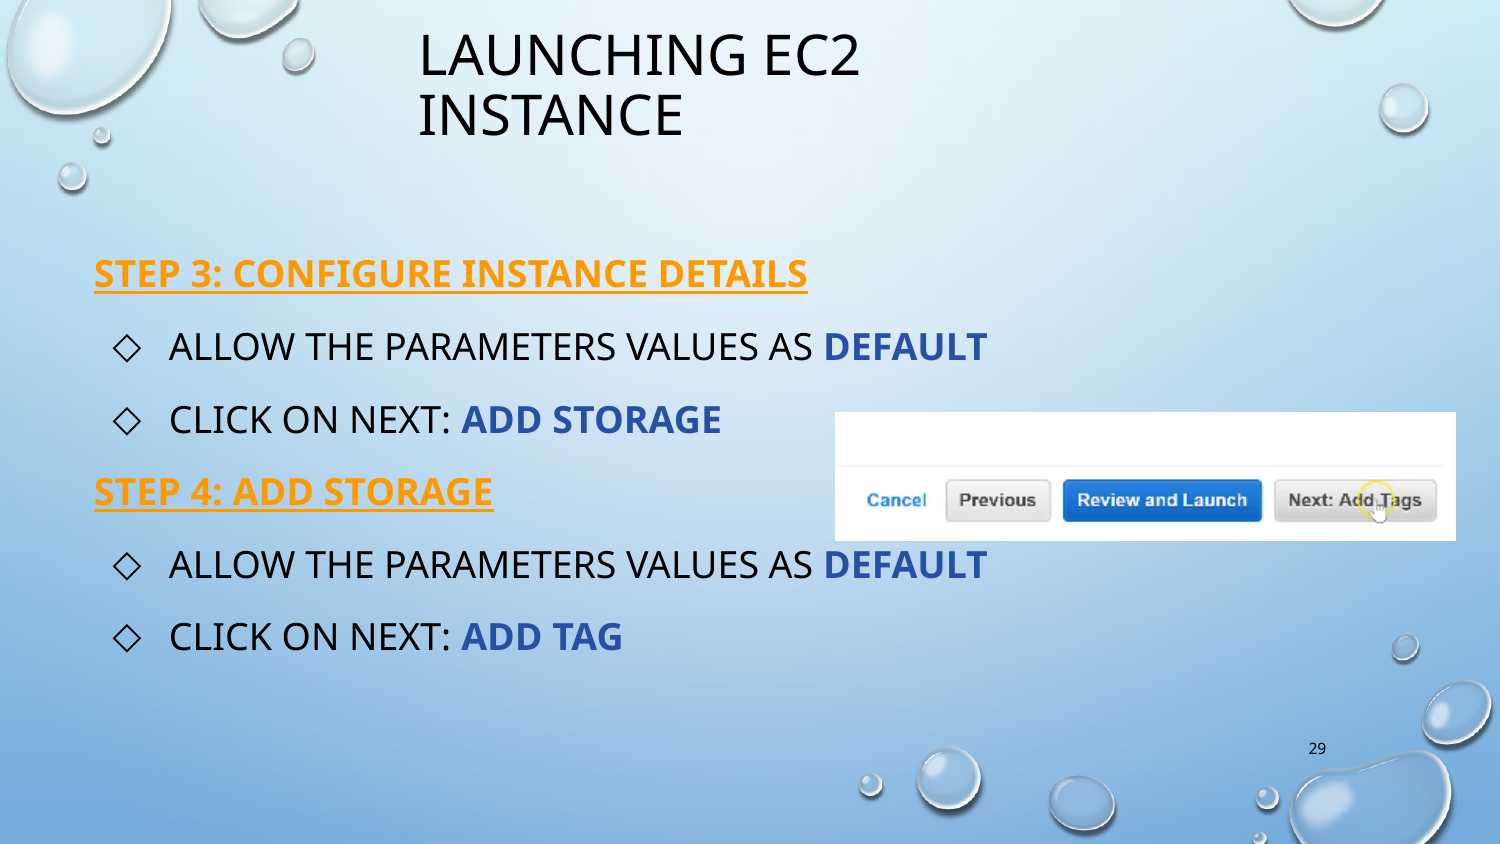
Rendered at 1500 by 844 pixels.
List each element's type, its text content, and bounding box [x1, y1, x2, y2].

title Launching EC2 instance [404, 56, 1096, 163]
list Step 3: Configure Instance Details Allow the parameters values as default Click on Next: Add storage Step 4: Add storage Allow the parameters values as default Click on Next: Add Tag [78, 228, 1478, 787]
picture [0, 0, 1500, 844]
